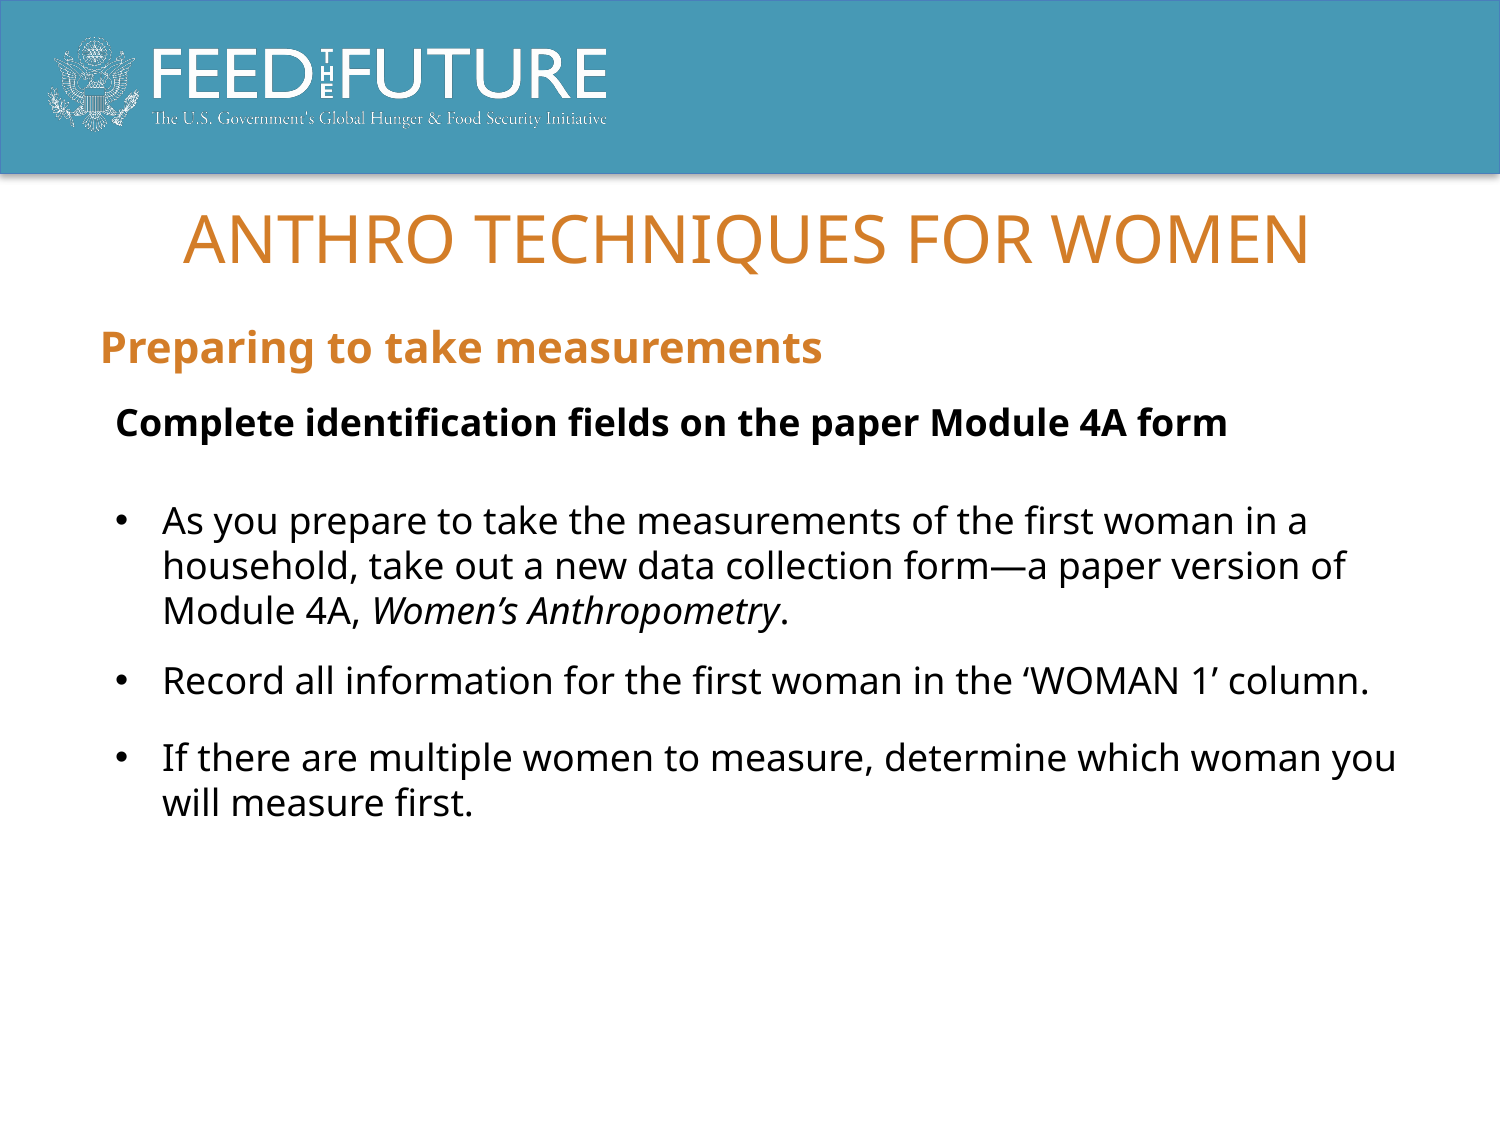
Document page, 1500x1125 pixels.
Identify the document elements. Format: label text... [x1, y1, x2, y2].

list Preparing to take measurements [84, 312, 1423, 387]
title ANTHRO TECHNIQUES FOR WOMEN [73, 189, 1424, 288]
list Complete identification fields on the paper Module 4A form As you prepare to take the measurements of the first woman in a household, take out a new data collection form—a paper version of Module 4A, Women’s Anthropometry. Record all information for the first woman in the ‘WOMAN 1’ column. If there are multiple women to measure, determine which woman you will measure first. [100, 391, 1430, 932]
